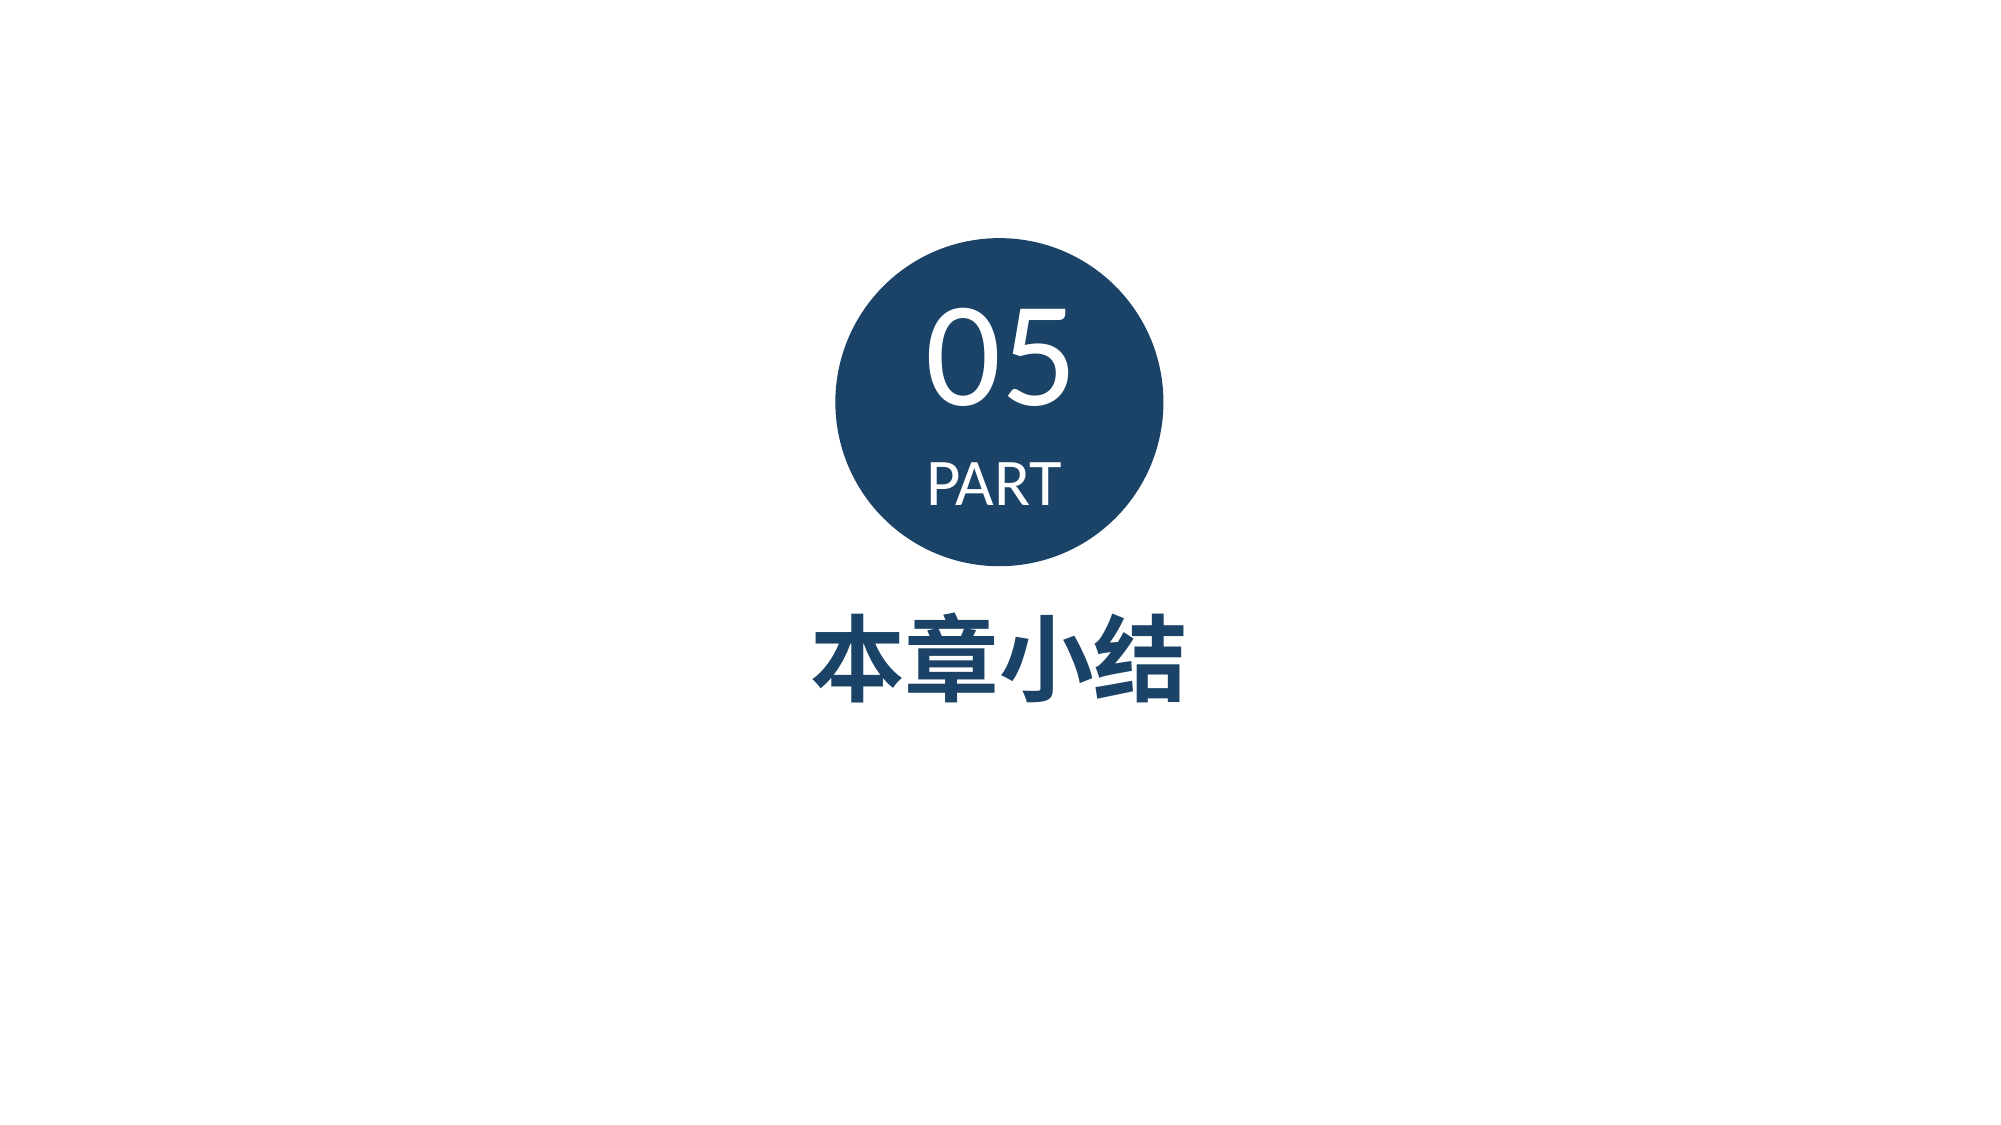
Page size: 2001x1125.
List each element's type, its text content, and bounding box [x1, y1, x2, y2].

text_box 05 PART [812, 344, 1192, 527]
text_box 本章小结 [543, 592, 1456, 722]
text_box [889, 527, 1110, 569]
text_box [843, 236, 1156, 344]
